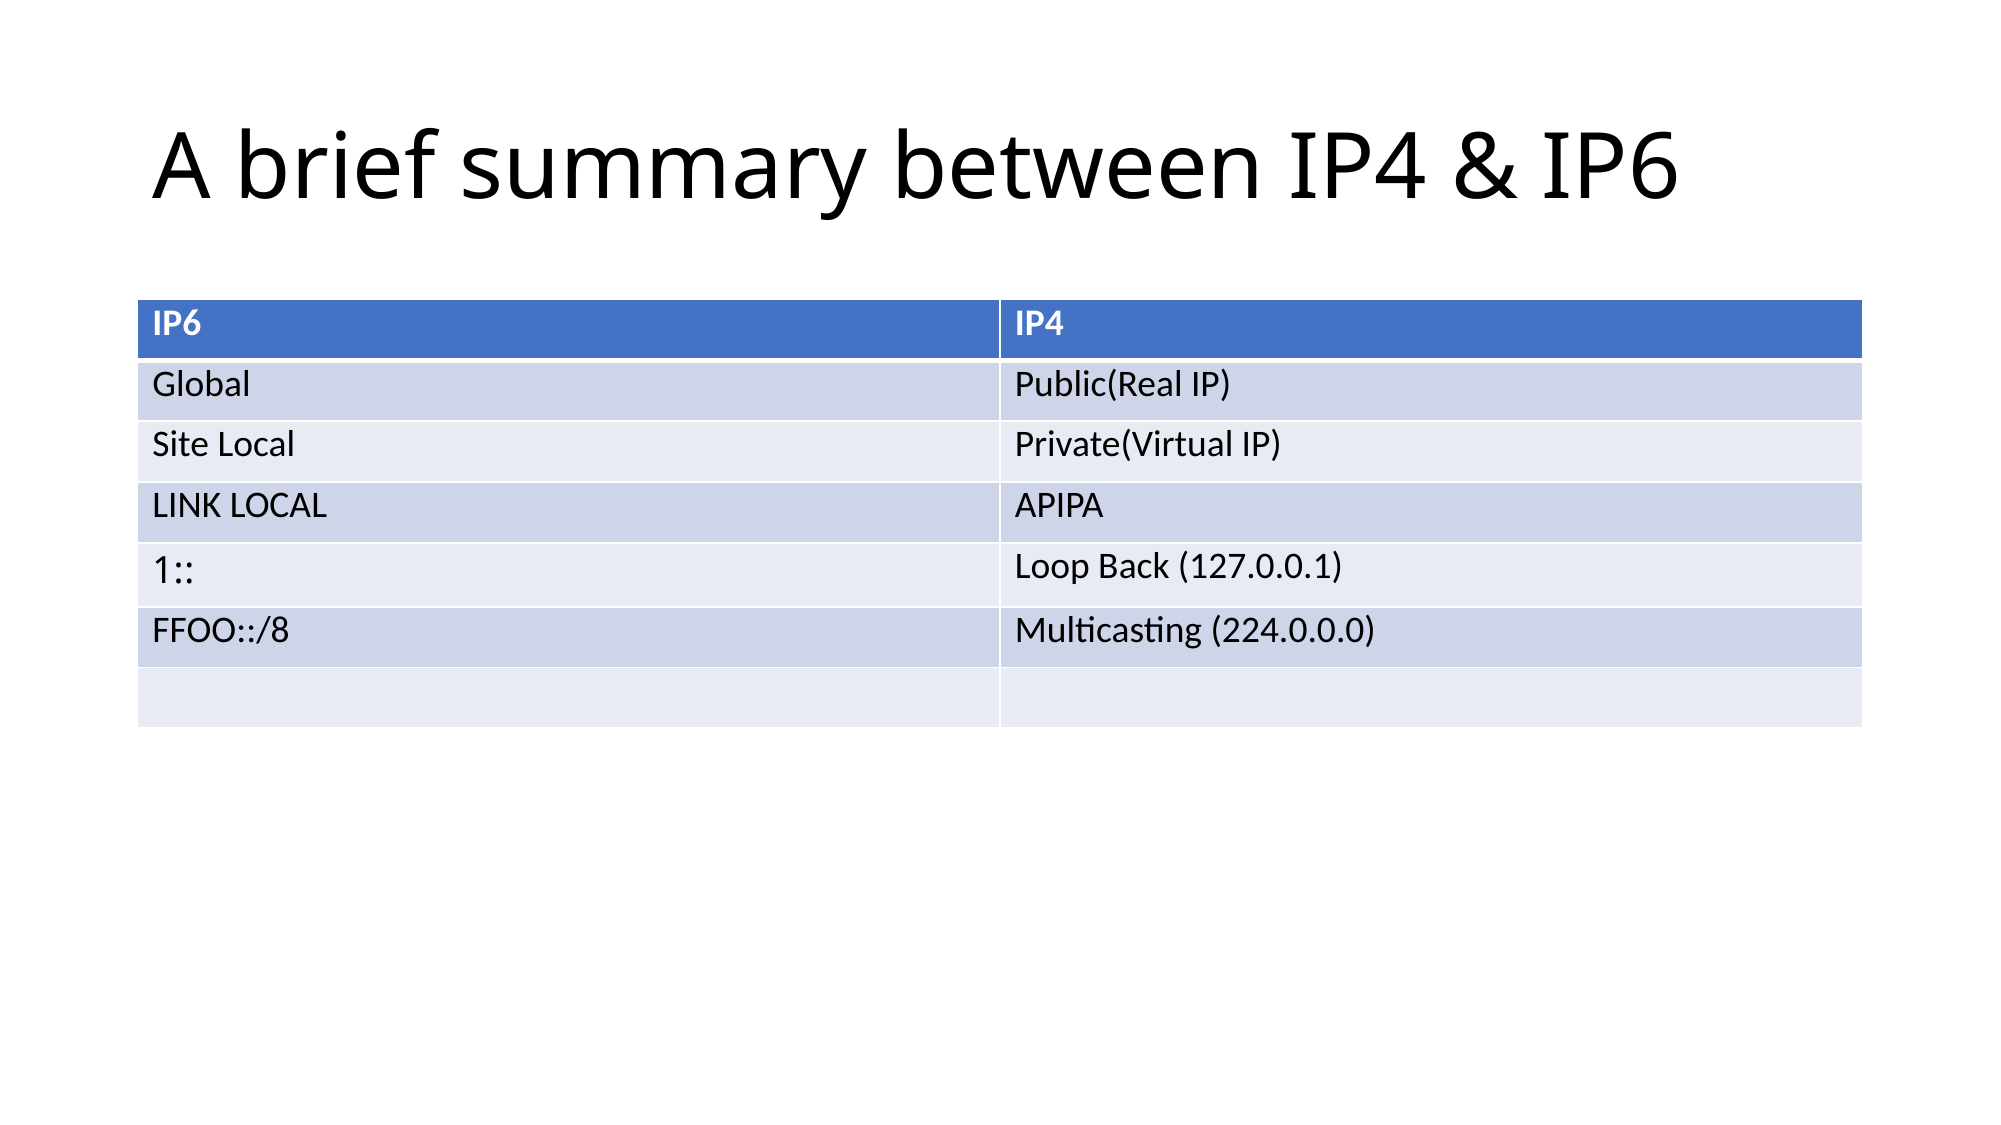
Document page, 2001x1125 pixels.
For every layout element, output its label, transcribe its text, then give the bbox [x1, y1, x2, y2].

table_cell LINK LOCAL [138, 483, 999, 542]
table_cell Global [138, 363, 999, 420]
table_cell Multicasting (224.0.0.0) [1001, 608, 1862, 667]
table_cell [1001, 668, 1862, 727]
table_cell ::1 [138, 544, 999, 606]
table_cell Public(Real IP) [1001, 363, 1862, 420]
table_header IP4 [1001, 300, 1862, 358]
table_cell Site Local [138, 422, 999, 481]
table_cell [138, 668, 999, 727]
title A brief summary between IP4 & IP6 [137, 59, 1863, 278]
table_cell APIPA [1001, 483, 1862, 542]
table_header IP6 [138, 300, 999, 358]
table_cell FFOO::/8 [138, 608, 999, 667]
table_cell Private(Virtual IP) [1001, 422, 1862, 481]
table_cell Loop Back (127.0.0.1) [1001, 544, 1862, 606]
